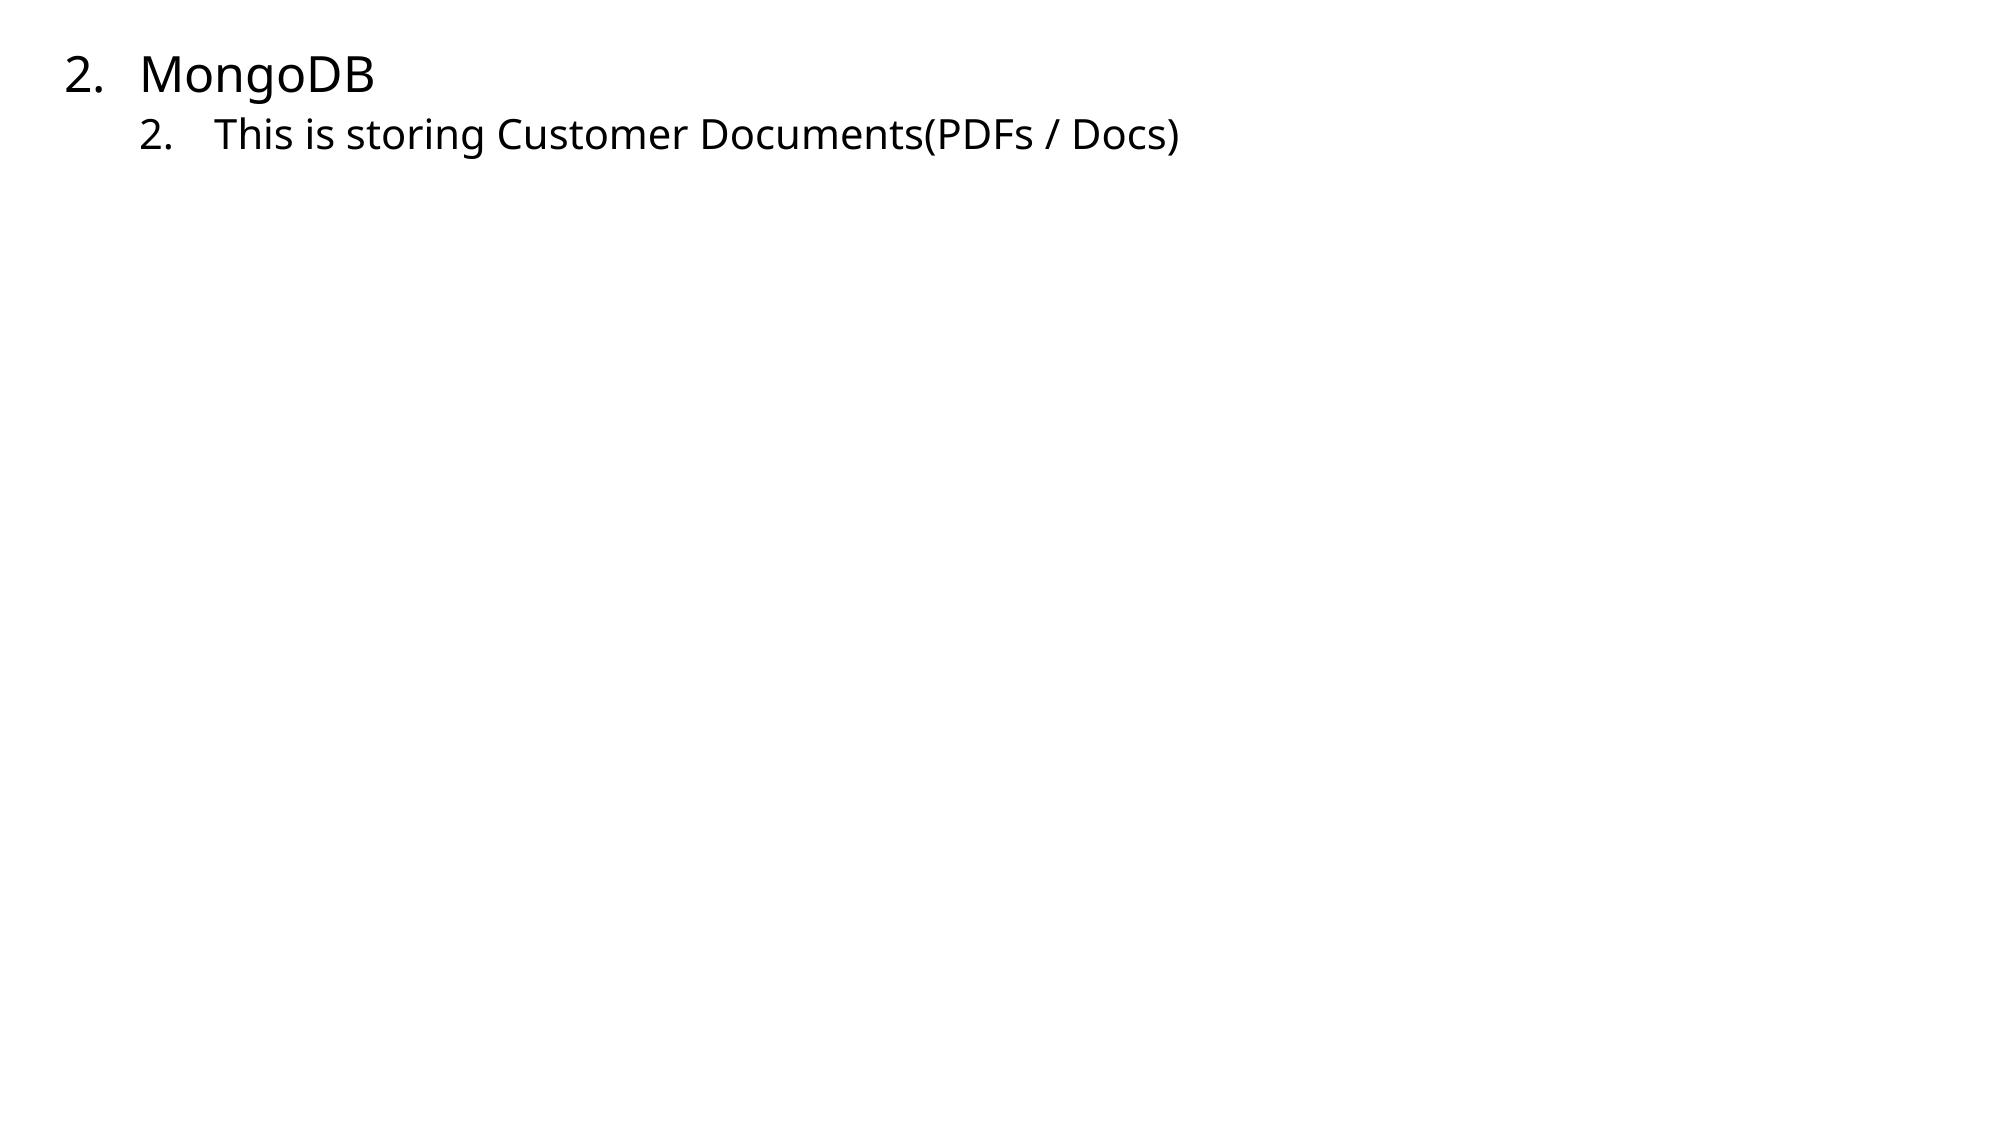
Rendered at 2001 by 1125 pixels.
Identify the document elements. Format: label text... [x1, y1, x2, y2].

subtitle MongoDB This is storing Customer Documents(PDFs / Docs) [49, 41, 1958, 1068]
